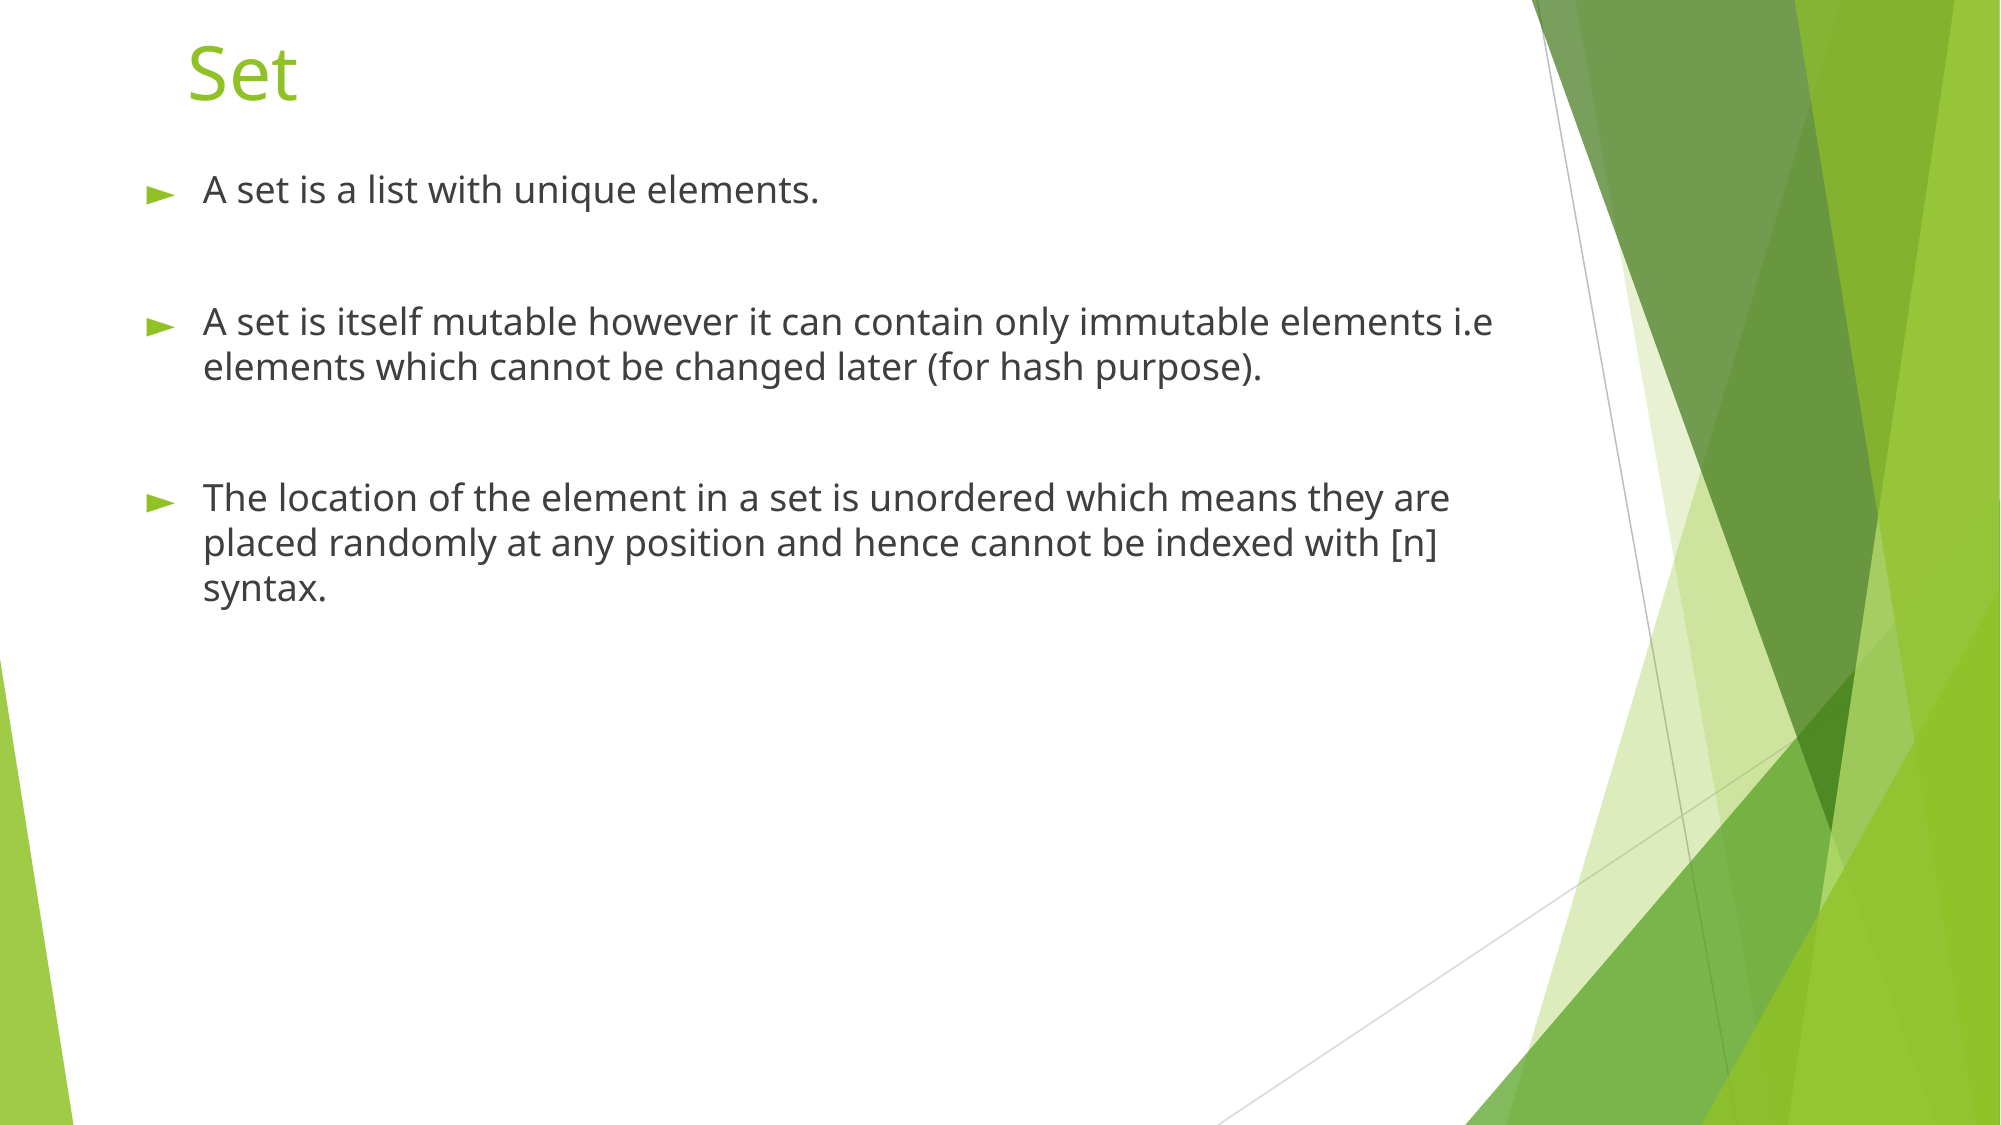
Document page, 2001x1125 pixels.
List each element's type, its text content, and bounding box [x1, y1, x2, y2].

list A set is a list with unique elements. A set is itself mutable however it can contain only immutable elements i.e elements which cannot be changed later (for hash purpose). The location of the element in a set is unordered which means they are placed randomly at any position and hence cannot be indexed with [n] syntax. [131, 158, 1542, 1014]
title Set [172, 18, 1828, 125]
